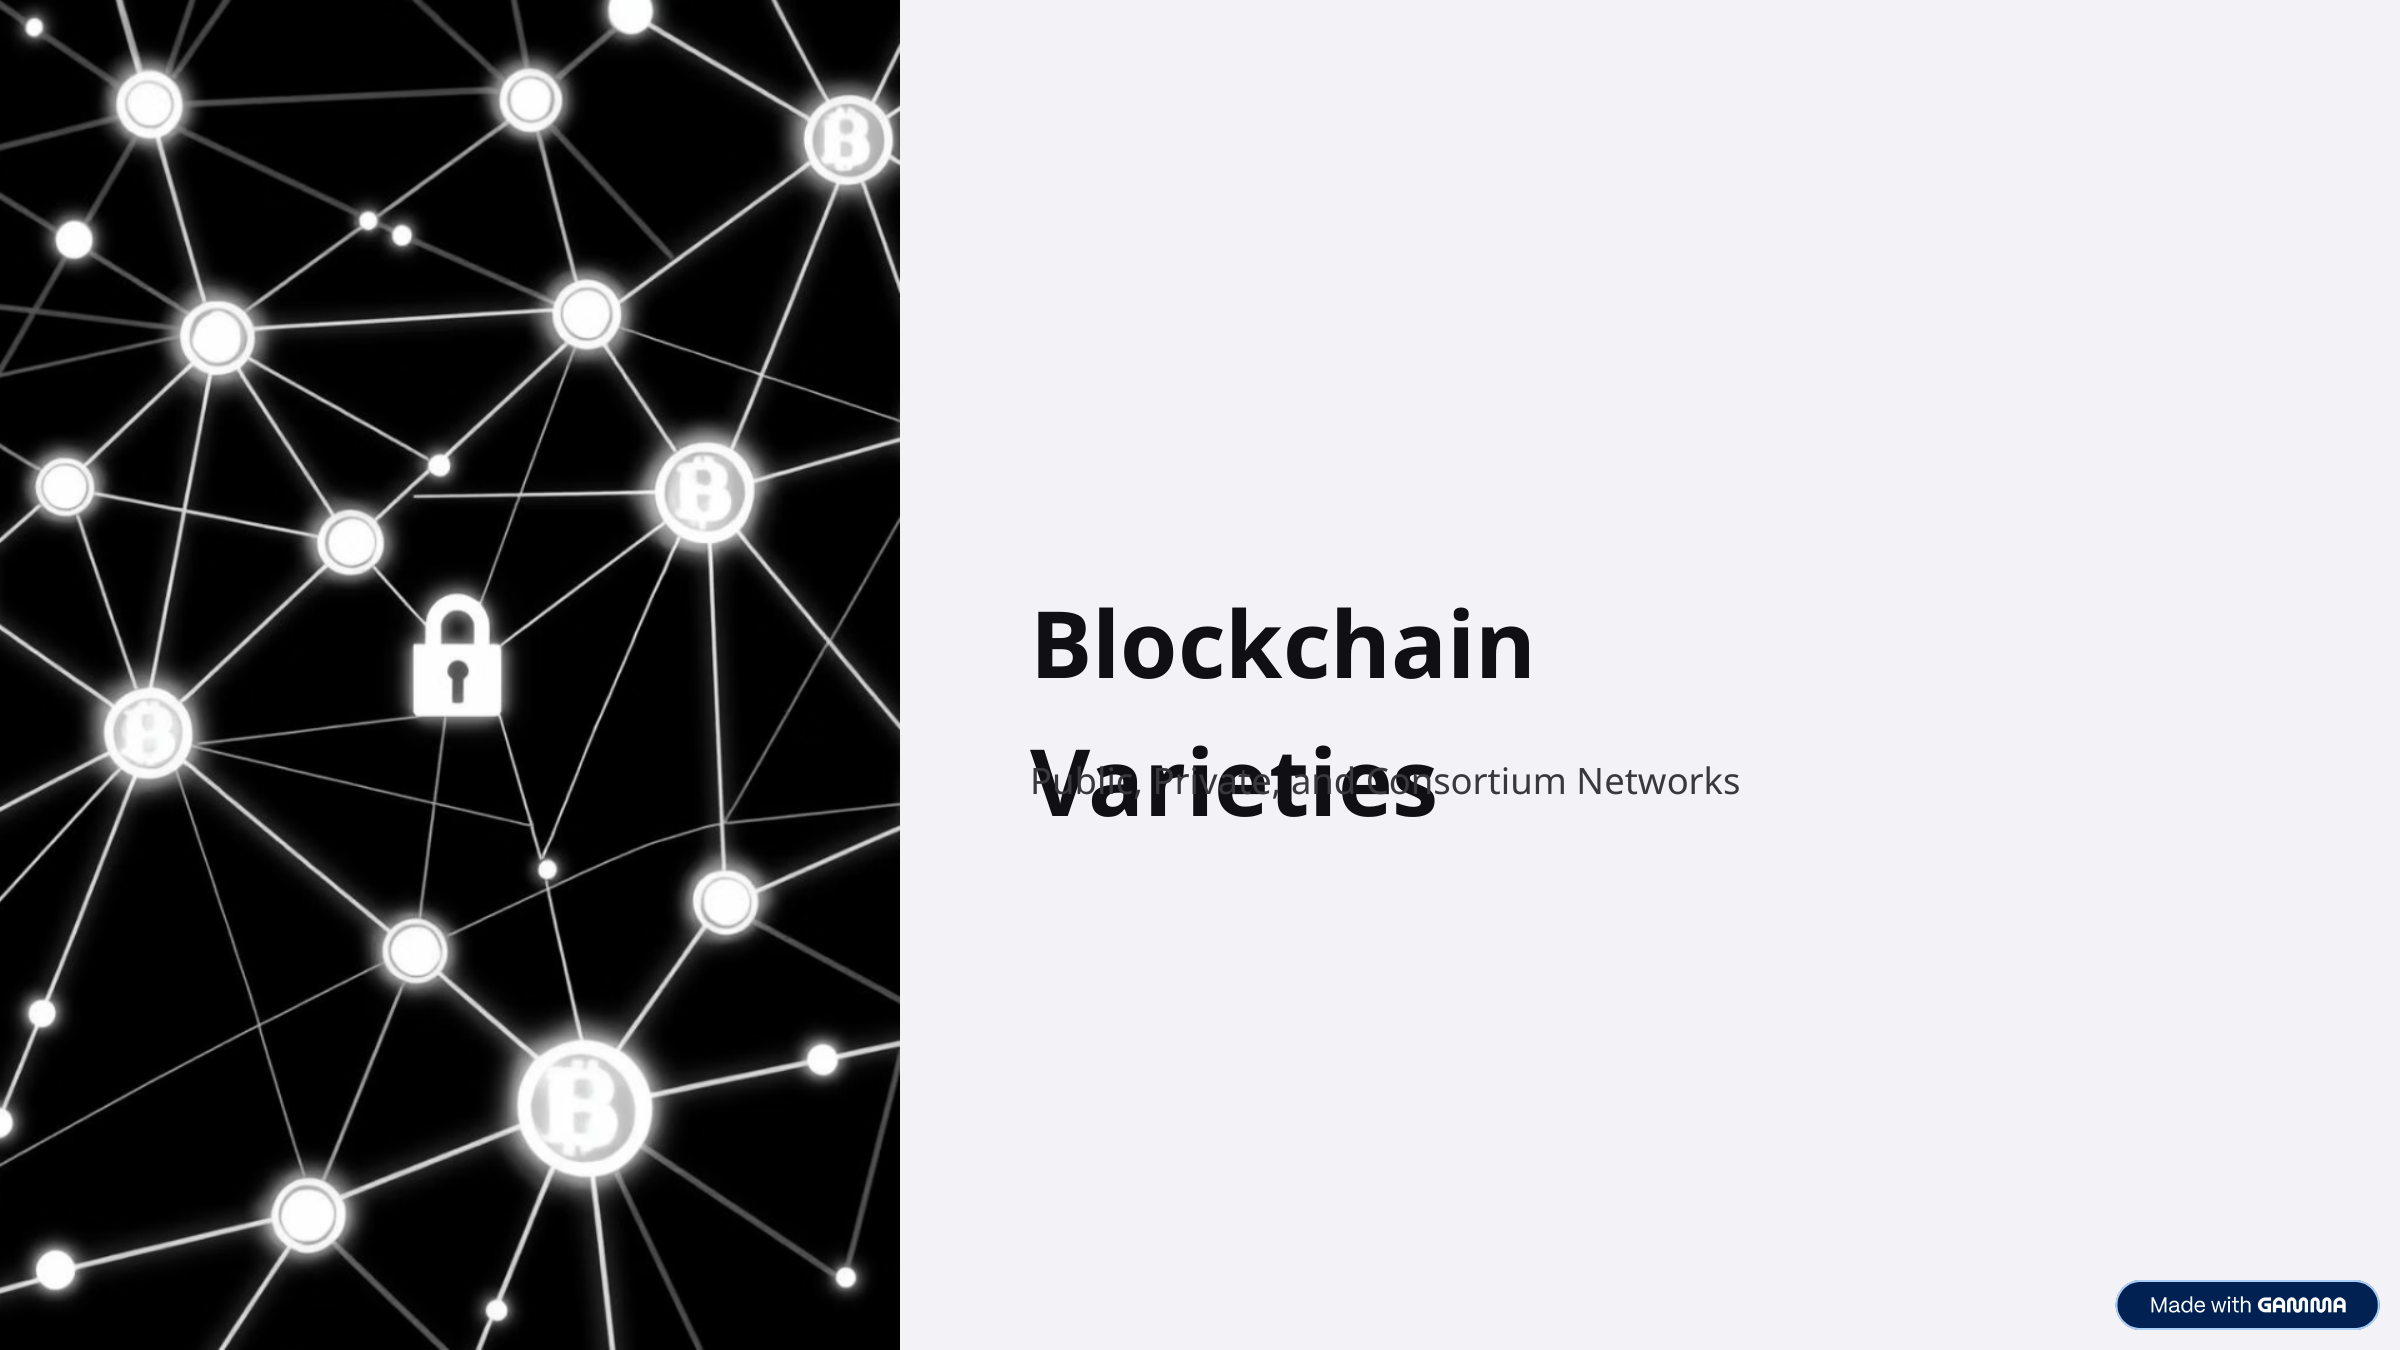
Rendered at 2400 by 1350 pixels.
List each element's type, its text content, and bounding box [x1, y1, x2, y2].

text_box Blockchain Varieties [1030, 559, 1961, 676]
picture [2106, 1271, 2389, 1339]
text_box Public, Private, and Consortium Networks [1030, 731, 2270, 791]
picture [0, 0, 901, 1350]
